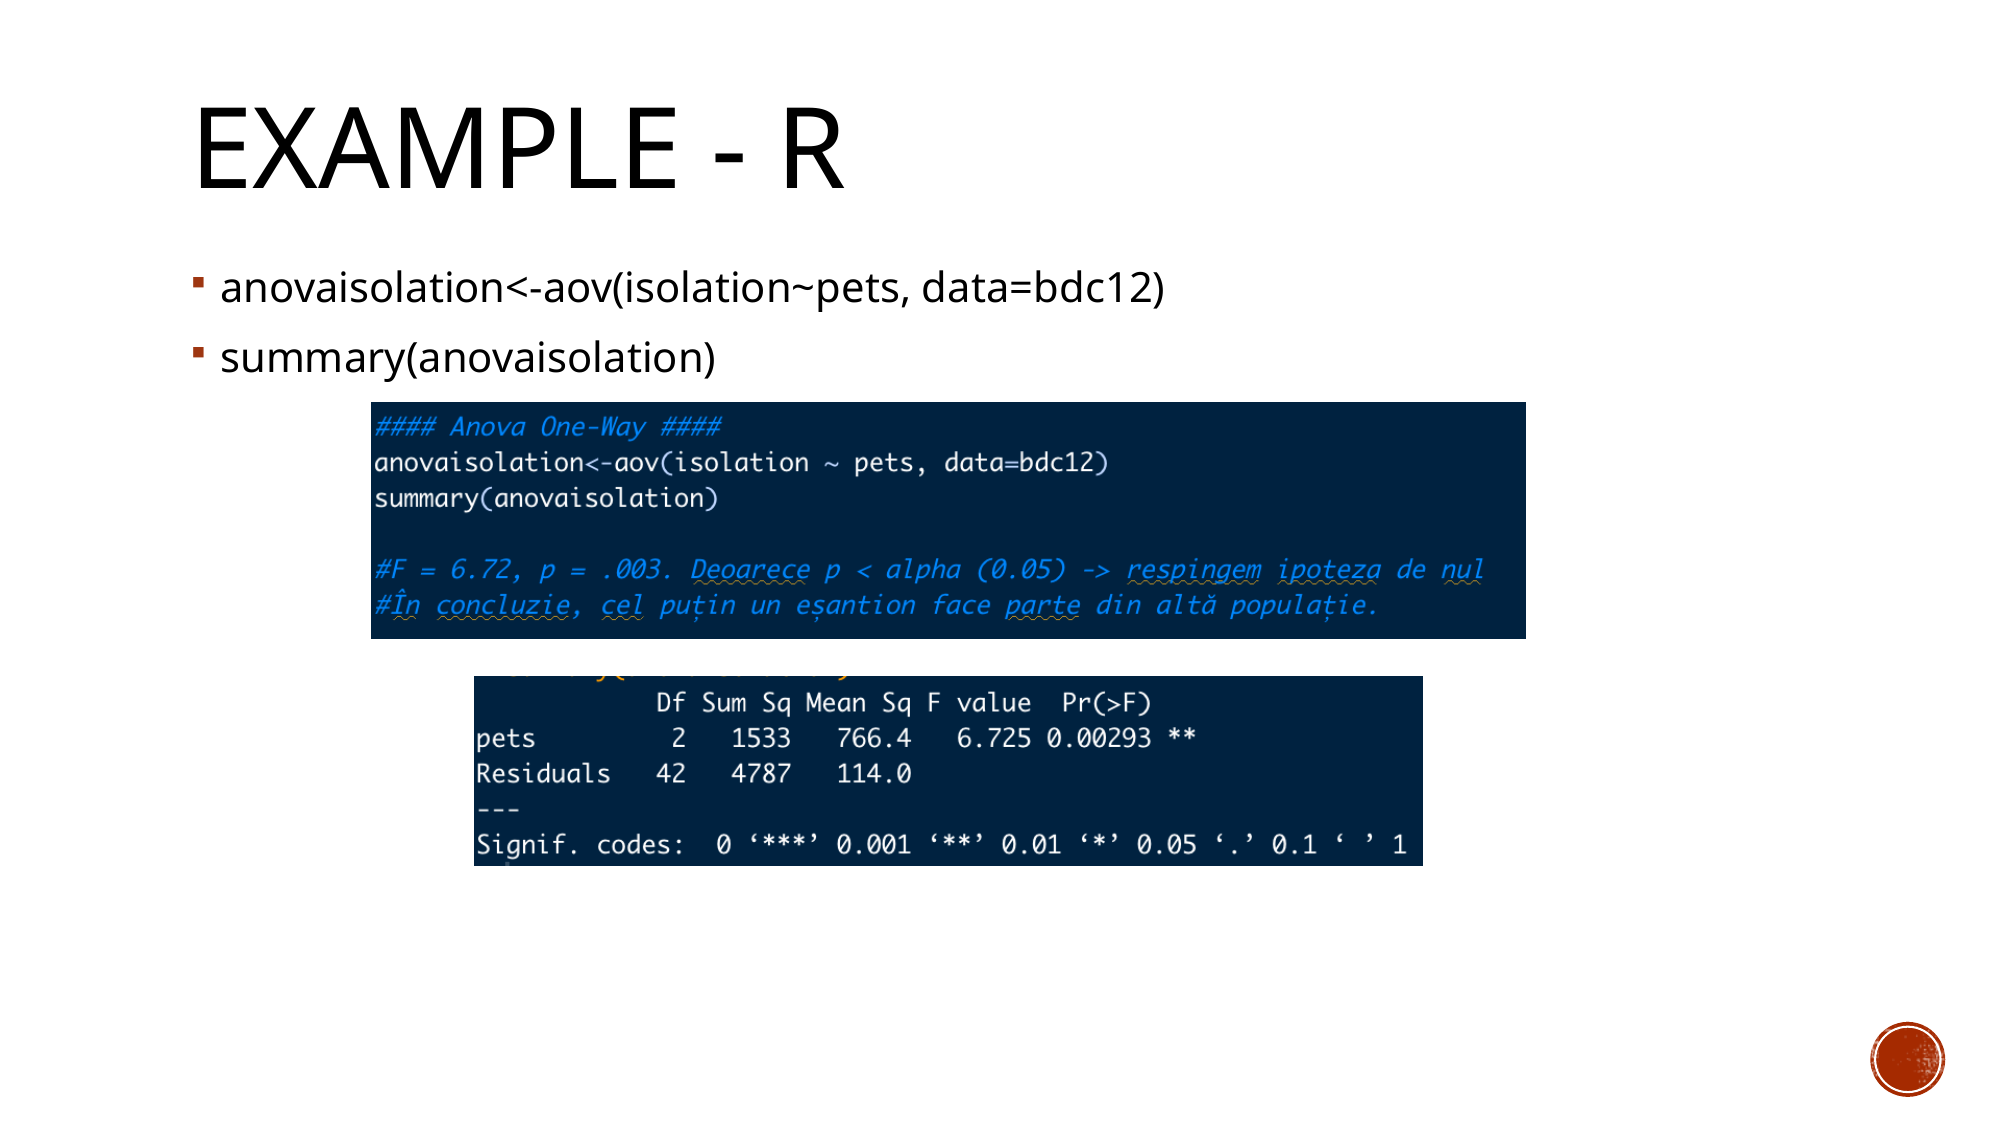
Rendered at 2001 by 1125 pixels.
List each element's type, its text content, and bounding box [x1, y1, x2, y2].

list anovaisolation<-aov(isolation~pets, data=bdc12) summary(anovaisolation) [175, 259, 1826, 1013]
picture [474, 676, 1423, 866]
picture [371, 402, 1526, 639]
title Example - R [175, 79, 1826, 225]
